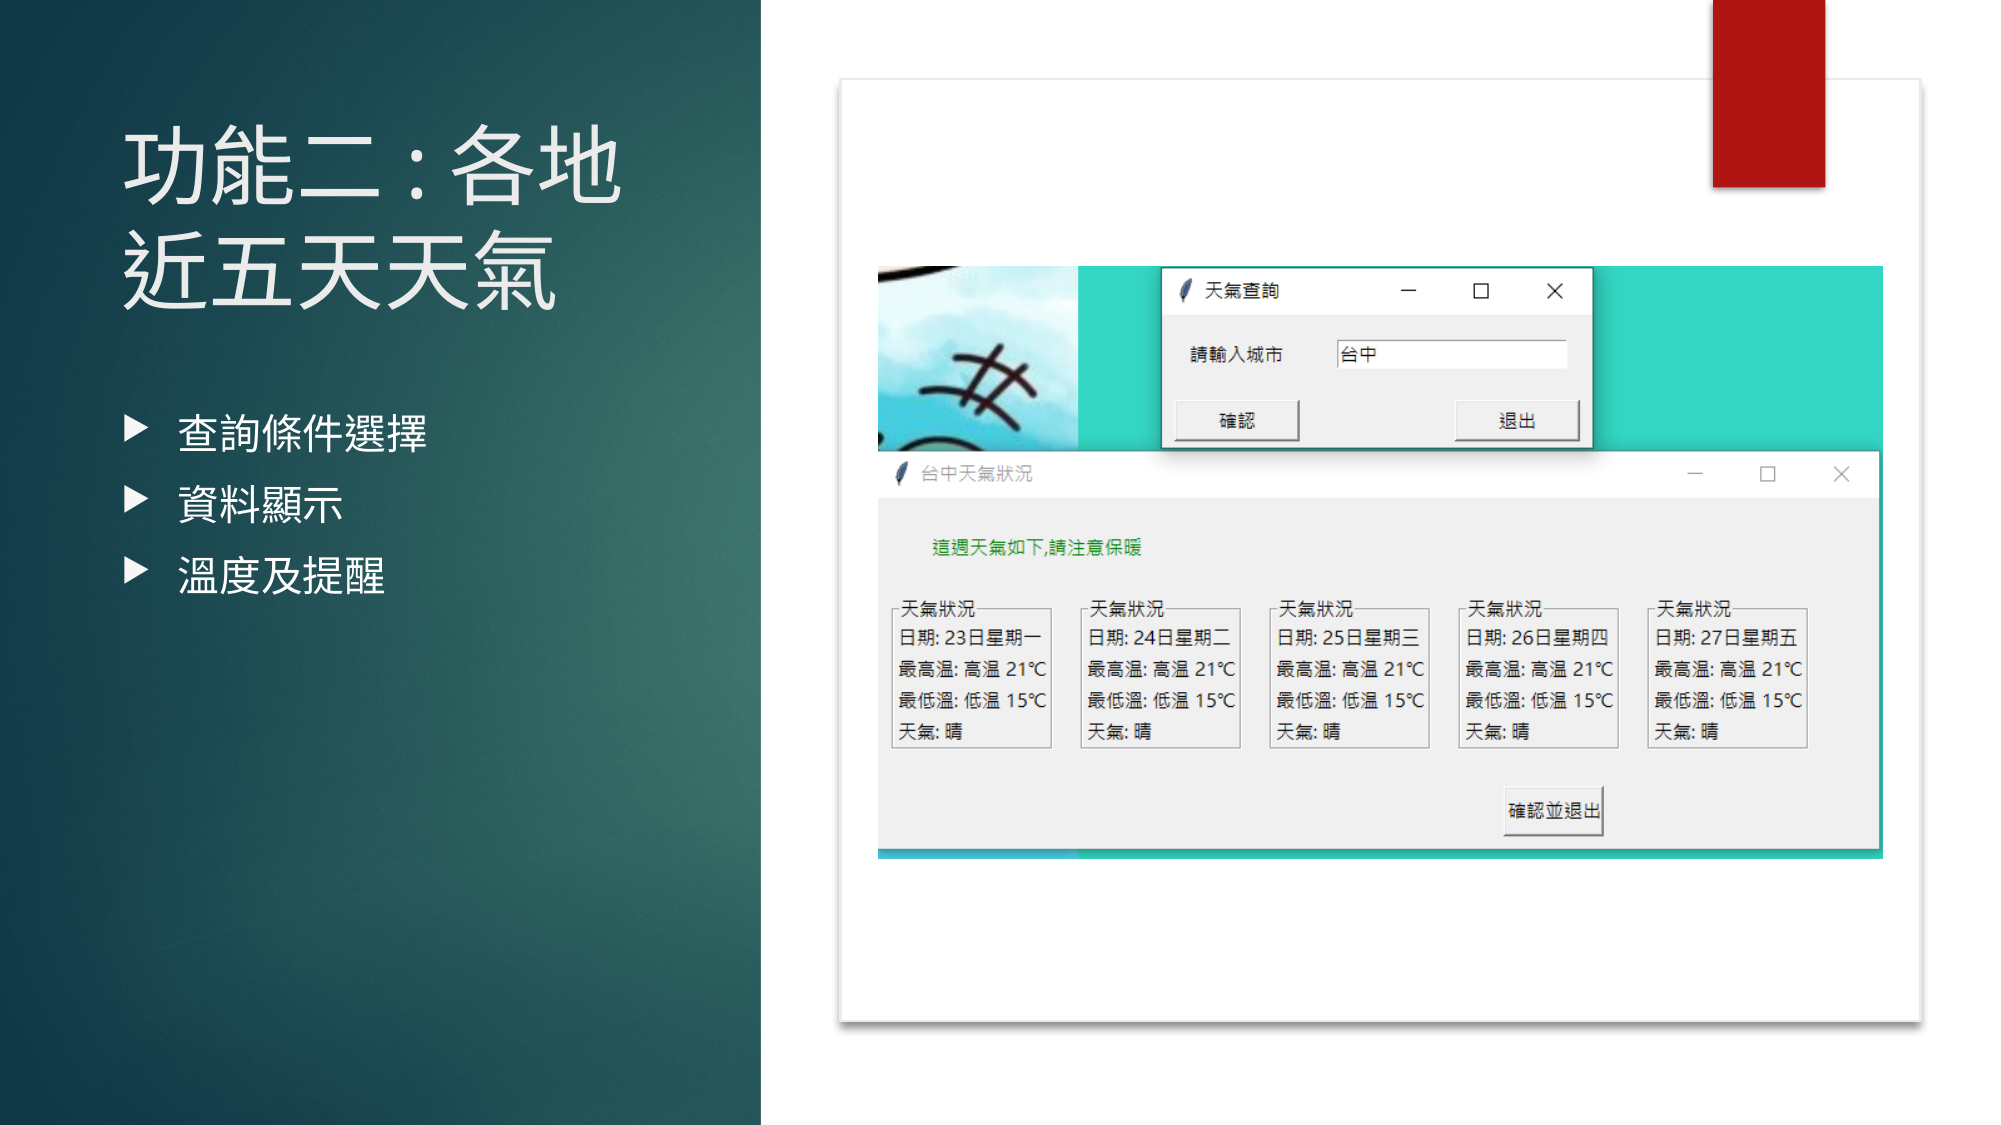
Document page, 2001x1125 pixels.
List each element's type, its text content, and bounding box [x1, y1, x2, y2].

text_box [759, 0, 2000, 1125]
text_box [0, 0, 759, 1125]
title 功能二:各地近五天天氣 [106, 103, 682, 370]
list 查詢條件選擇 資料顯示 溫度及提醒 [106, 399, 682, 1021]
picture [878, 266, 1883, 859]
text_box [1712, 0, 1826, 188]
text_box [839, 78, 1922, 1022]
